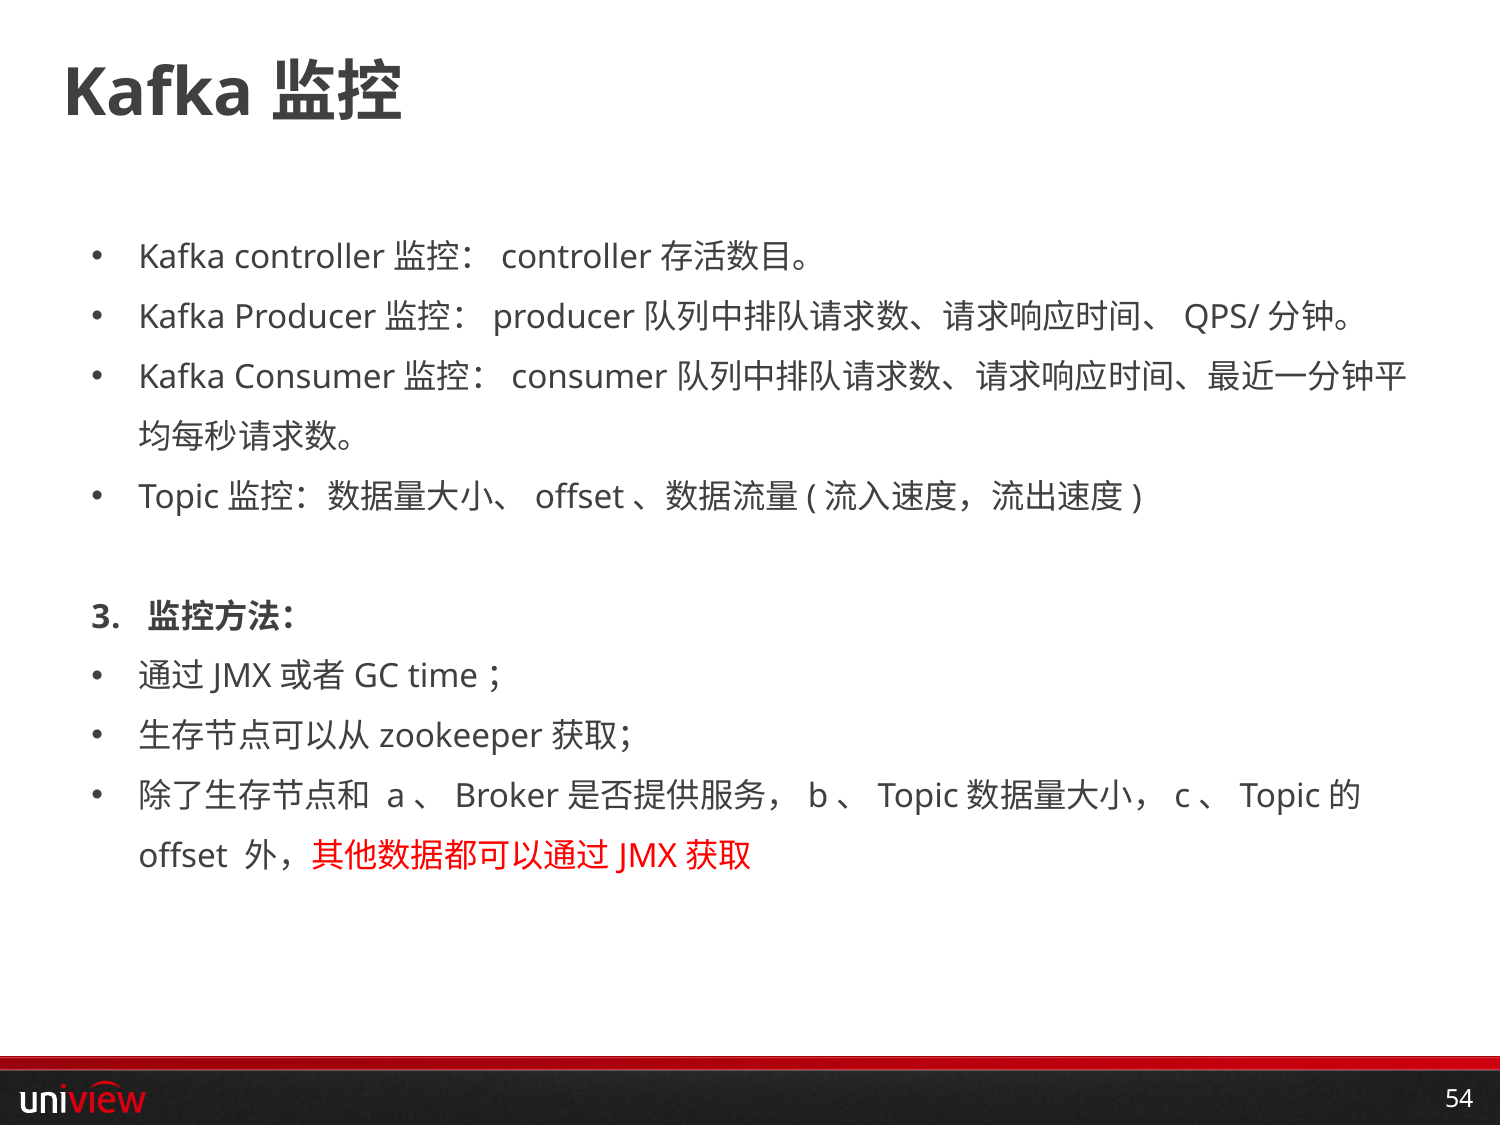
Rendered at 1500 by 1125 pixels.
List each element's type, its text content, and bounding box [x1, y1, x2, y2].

list Kafka controller监控：controller存活数目。 Kafka Producer监控：producer队列中排队请求数、请求响应时间、QPS/分钟。 Kafka Consumer监控：consumer队列中排队请求数、请求响应时间、最近一分钟平均每秒请求数。 Topic监控：数据量大小、offset、数据流量(流入速度，流出速度) 监控方法： 通过JMX或者GC time； 生存节点可以从zookeeper获取； 除了生存节点和 a、Broker是否提供服务，b、Topic数据量大小，c、Topic的offset 外，其他数据都可以通过JMX获取 [76, 208, 1436, 941]
picture [0, 1056, 1500, 1125]
title Kafka监控 [47, 41, 1398, 148]
